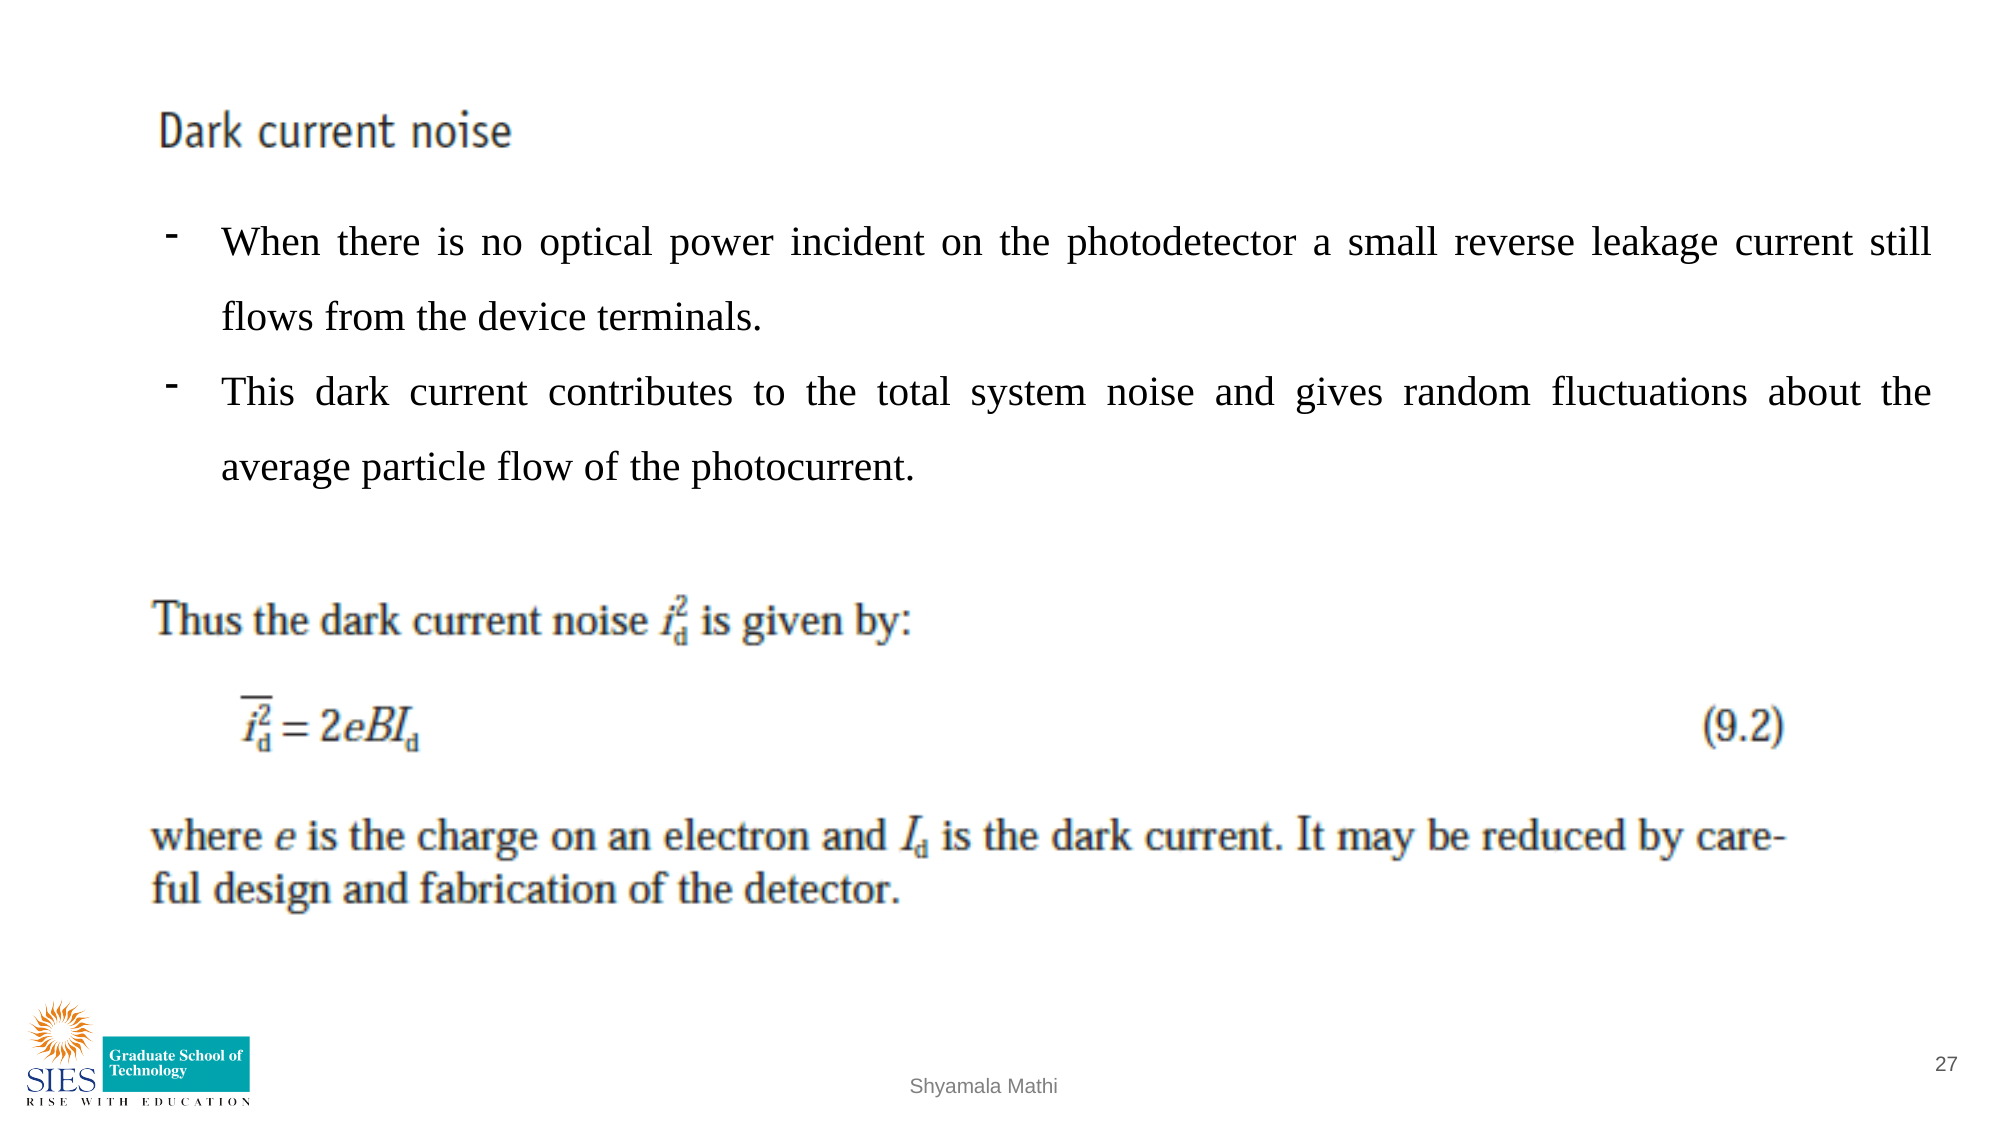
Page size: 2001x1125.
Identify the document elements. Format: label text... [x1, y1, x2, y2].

text_box When there is no optical power incident on the photodetector a small reverse leakage current still flows from the device terminals. This dark current contributes to the total system noise and gives random fluctuations about the average particle flow of the photocurrent. [150, 181, 1949, 496]
picture [112, 593, 1827, 917]
slide_number 27 [1853, 1019, 1974, 1106]
picture [26, 998, 250, 1106]
picture [149, 98, 556, 169]
